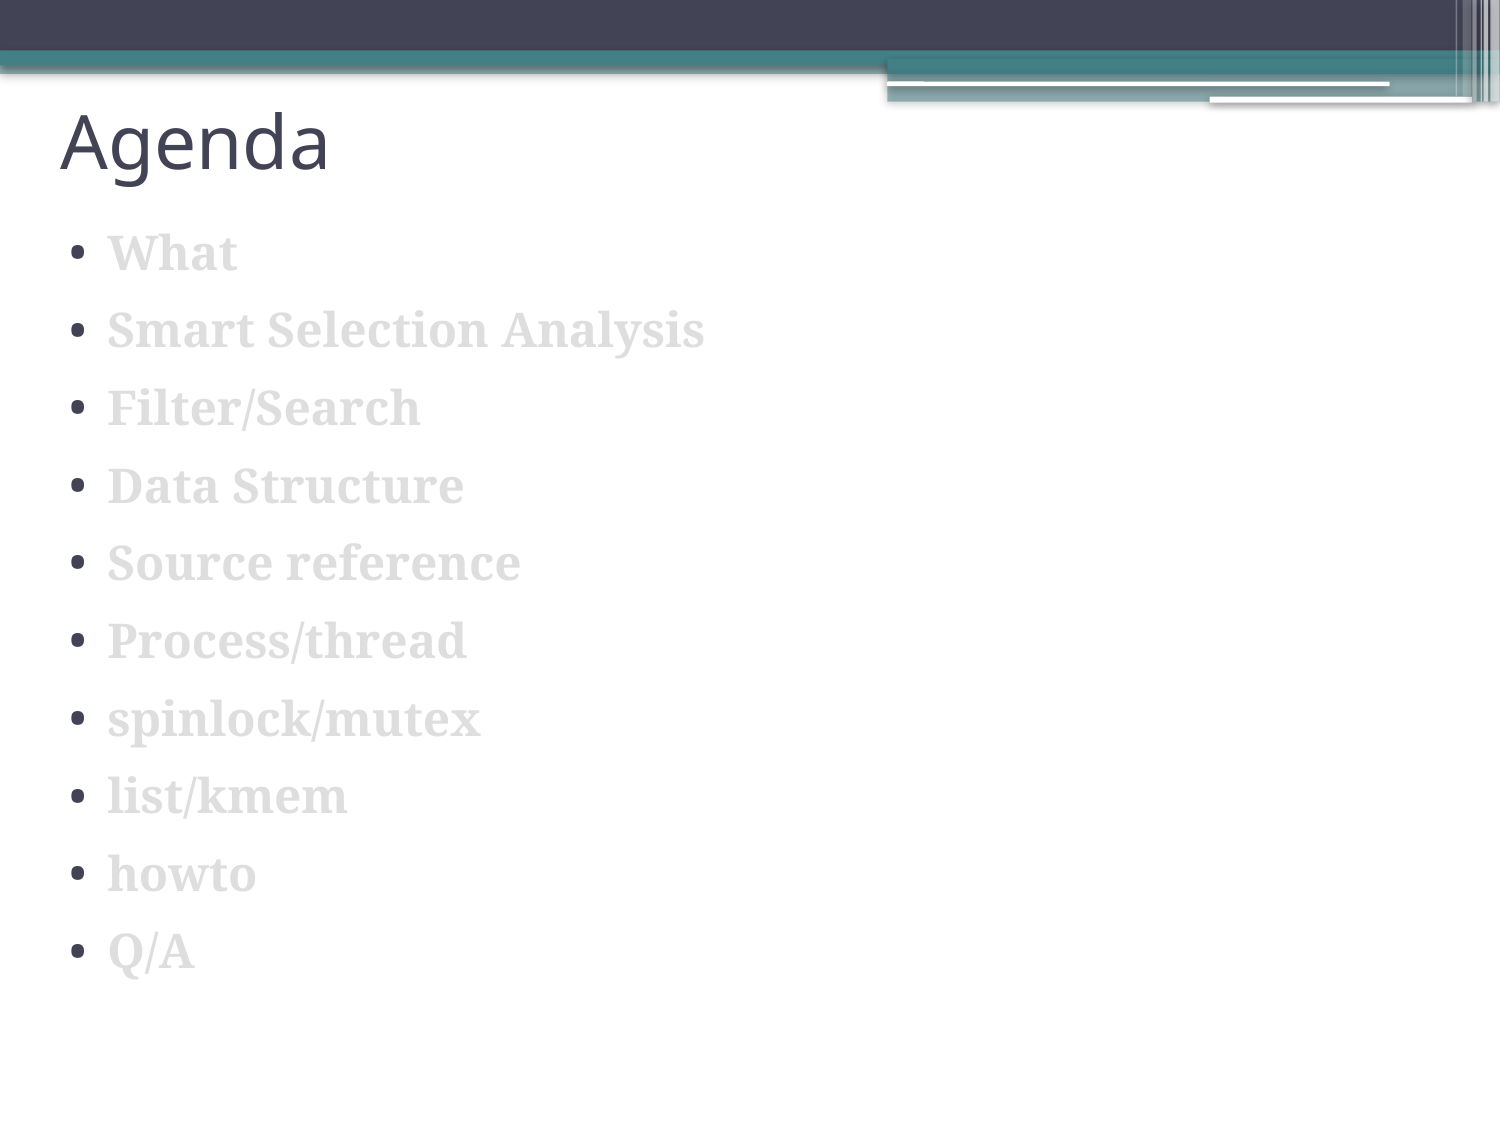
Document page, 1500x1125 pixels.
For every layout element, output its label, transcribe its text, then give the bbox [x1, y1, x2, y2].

title Agenda [60, 33, 1440, 185]
list What Smart Selection Analysis Filter/Search Data Structure Source reference Process/thread spinlock/mutex list/kmem howto Q/A [54, 222, 1458, 981]
